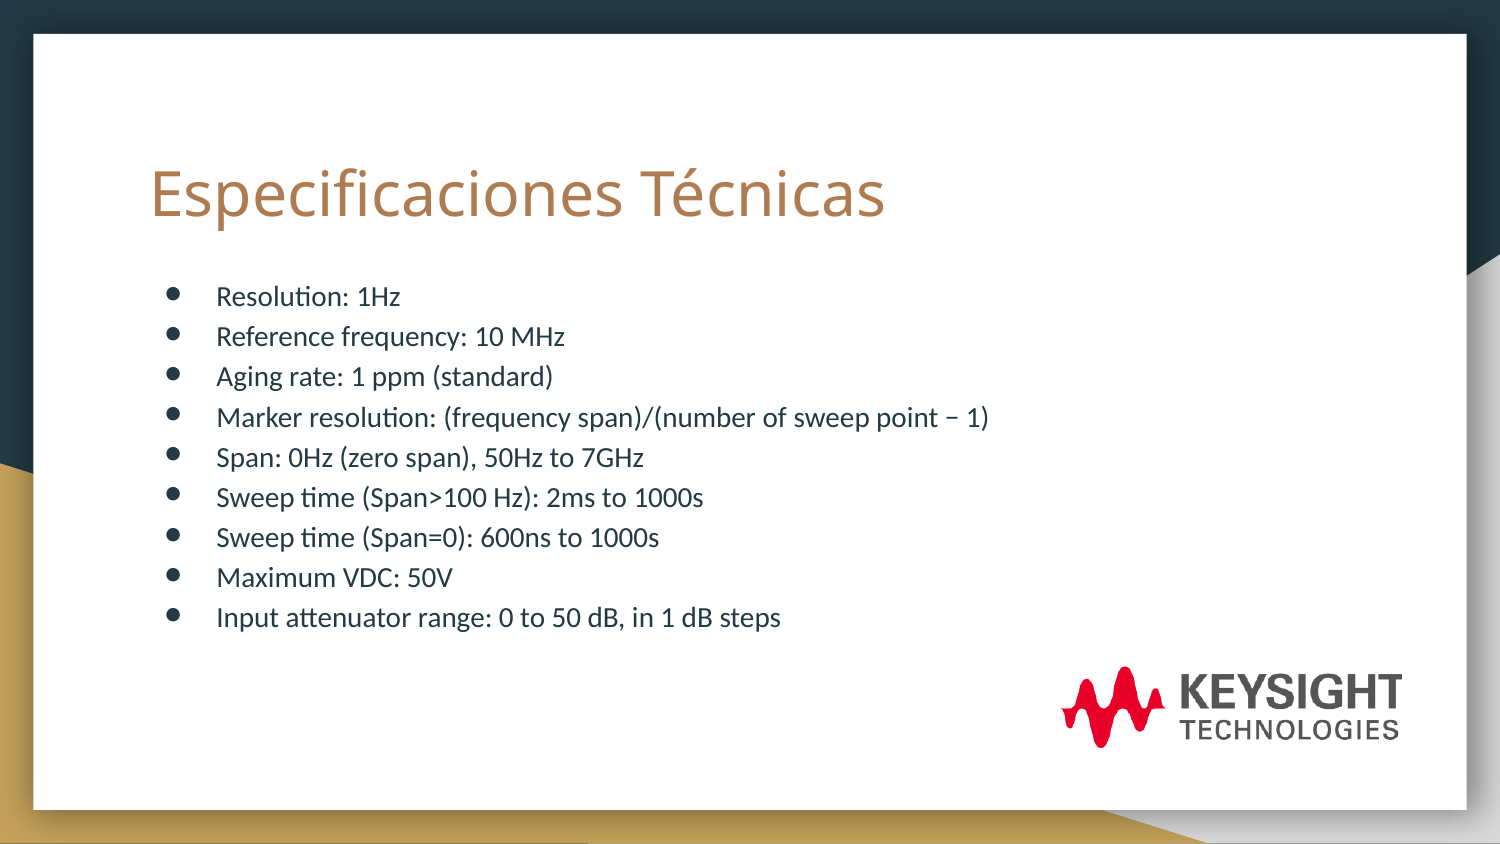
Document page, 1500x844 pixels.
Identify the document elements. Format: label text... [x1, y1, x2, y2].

picture [1020, 618, 1443, 787]
title Especificaciones Técnicas [134, 138, 1366, 296]
list Resolution: 1Hz Reference frequency: 10 MHz Aging rate: 1 ppm (standard) Marker resolution: (frequency span)/(number of sweep point − 1) Span: 0Hz (zero span), 50Hz to 7GHz Sweep time (Span>100 Hz): 2ms to 1000s Sweep time (Span=0): 600ns to 1000s Maximum VDC: 50V Input attenuator range: 0 to 50 dB, in 1 dB steps [126, 257, 1358, 725]
